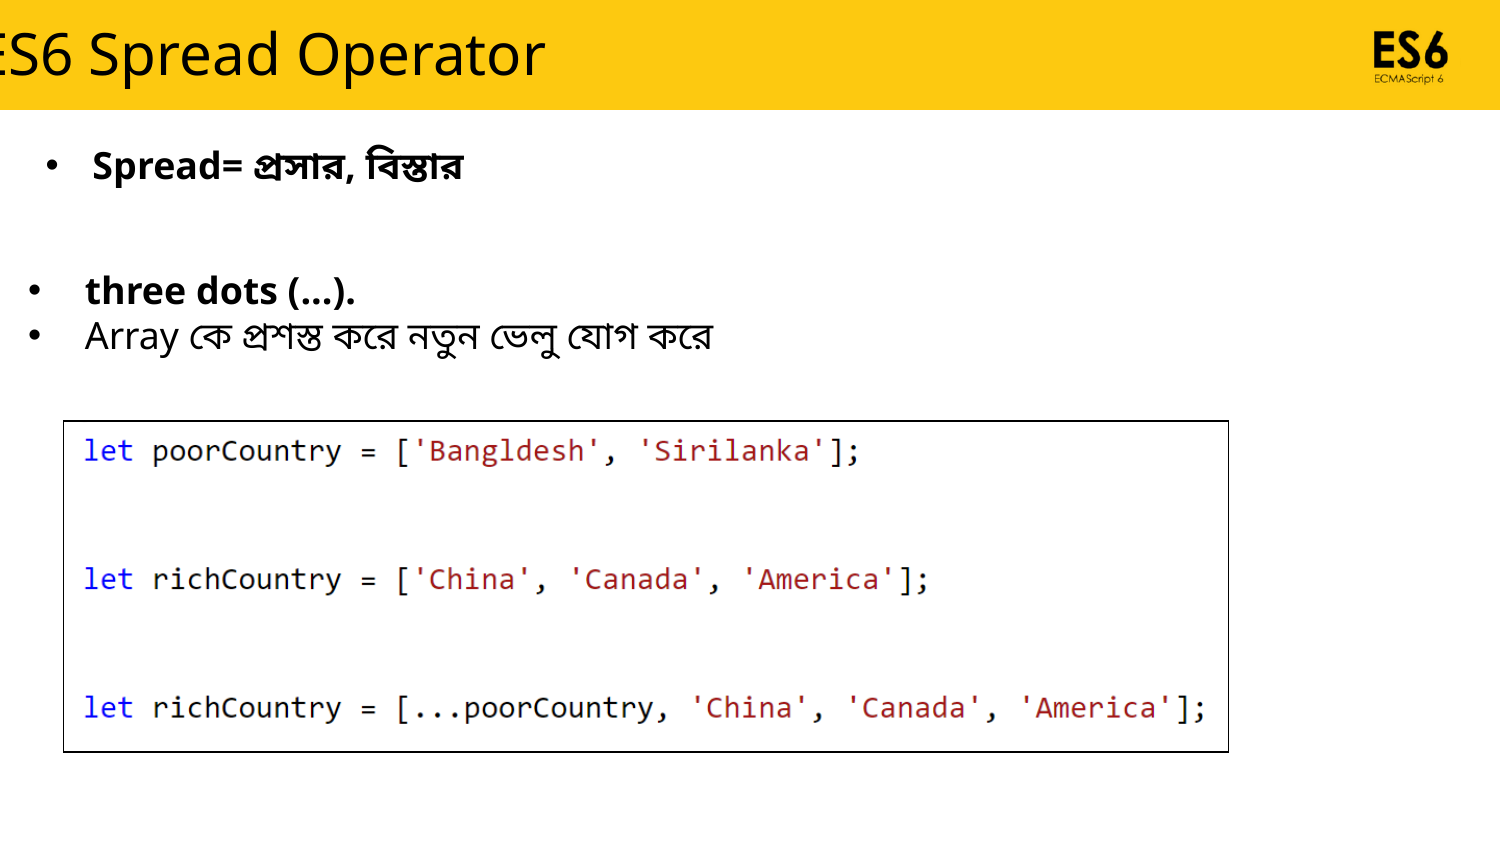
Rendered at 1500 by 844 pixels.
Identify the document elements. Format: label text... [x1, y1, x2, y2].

text_box three dots (...). Array কে প্রশস্ত করে নতুন ভেলু যোগ করে [13, 259, 738, 410]
text_box ES6 Spread Operator [0, 9, 562, 95]
picture [0, 0, 1500, 844]
text_box Spread= প্রসার, বিস্তার [30, 134, 489, 239]
